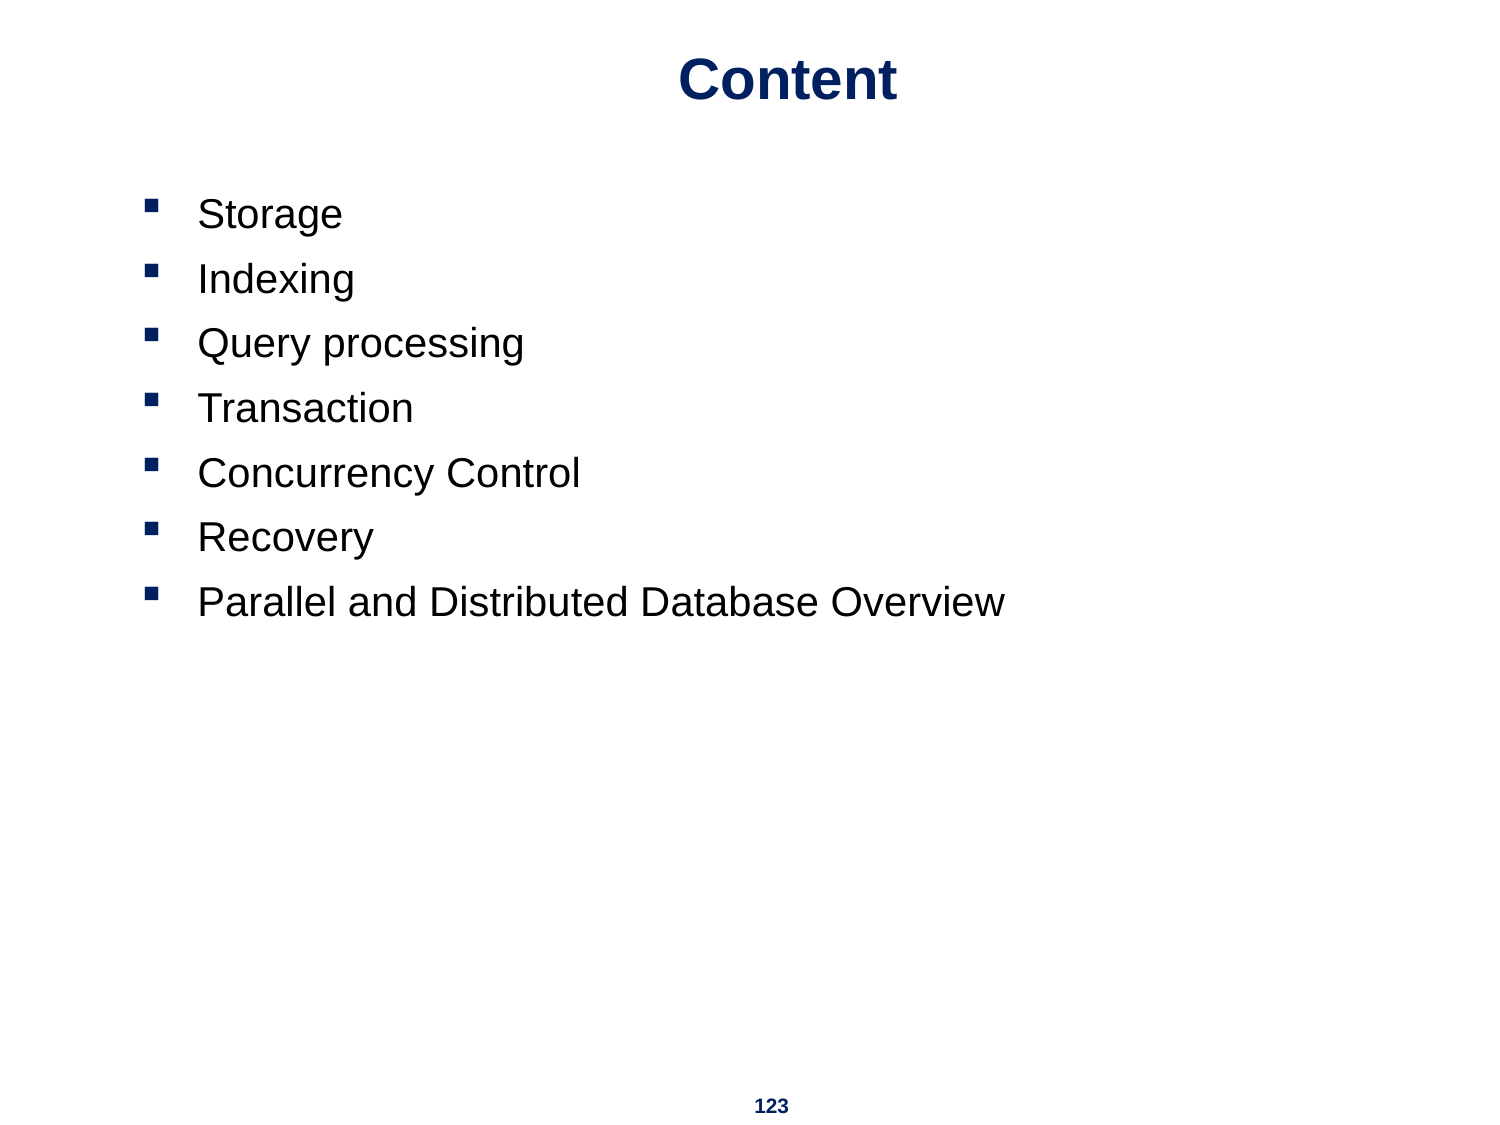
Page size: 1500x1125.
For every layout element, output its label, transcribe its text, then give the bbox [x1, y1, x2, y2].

list Storage Indexing Query processing Transaction Concurrency Control Recovery Parallel and Distributed Database Overview [126, 179, 1391, 984]
title Content [125, 18, 1452, 120]
